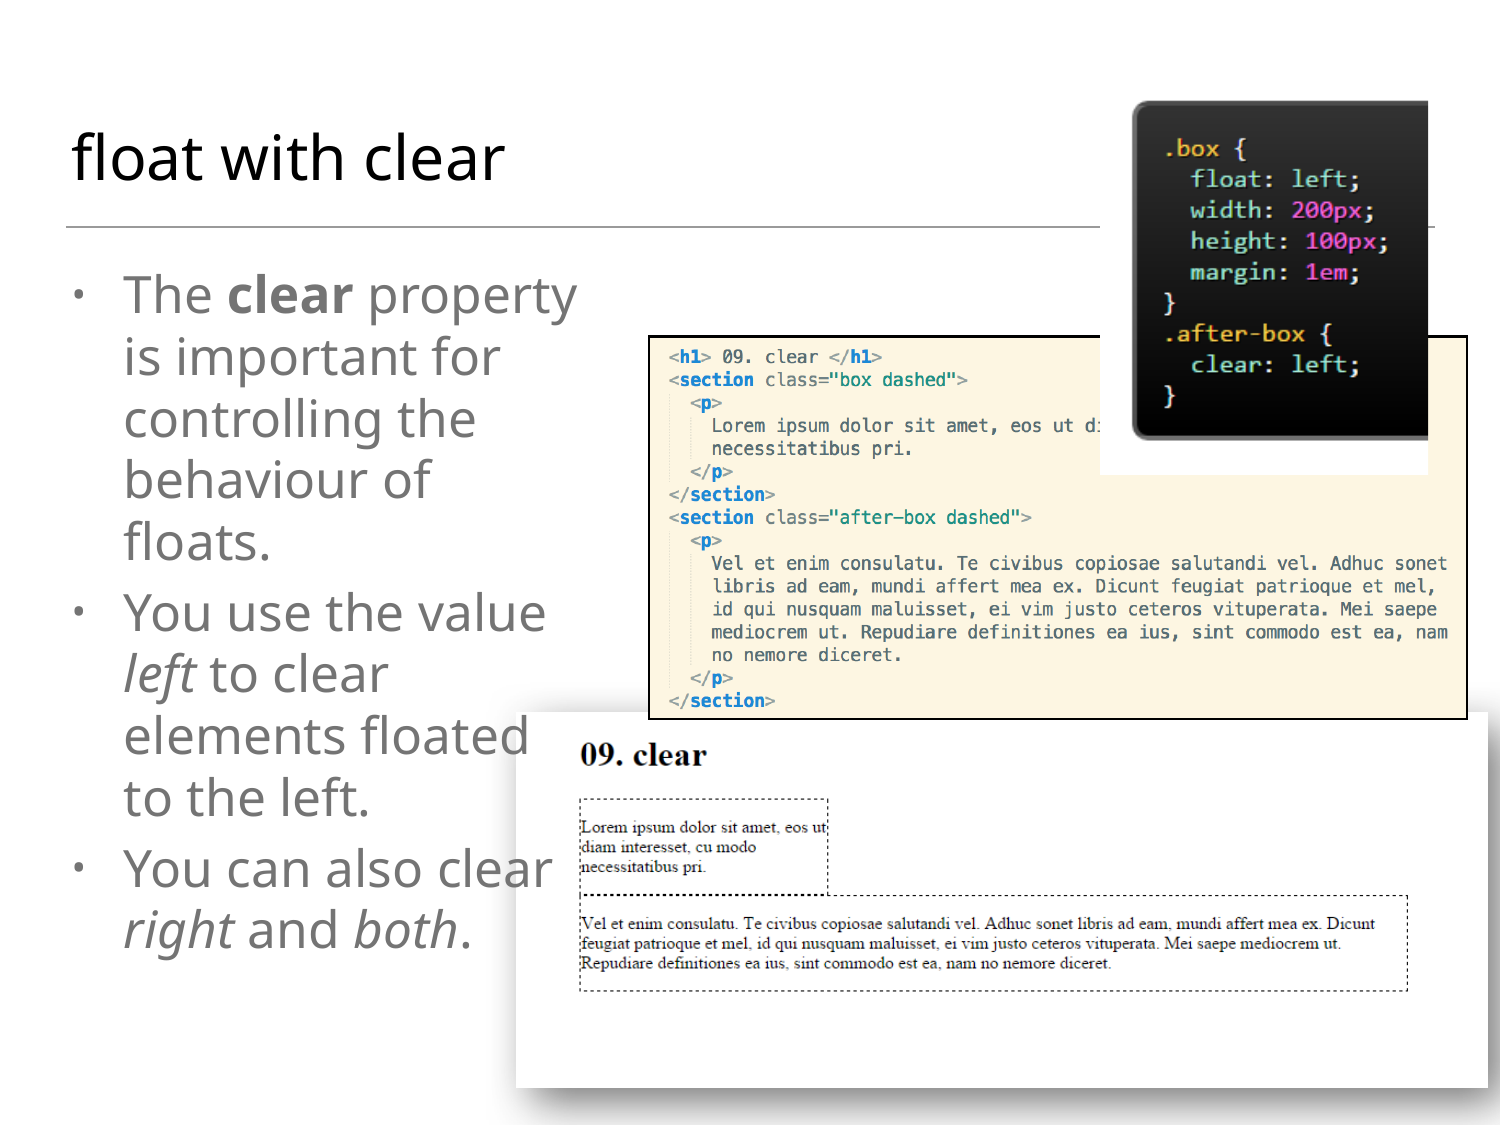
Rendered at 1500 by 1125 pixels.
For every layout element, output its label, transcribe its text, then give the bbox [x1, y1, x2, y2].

picture [516, 67, 1488, 1089]
list The clear property is important for controlling the behaviour of floats. You use the value left to clear elements floated to the left. You can also clear right and both. [65, 255, 588, 1026]
title float with clear [65, 37, 1435, 200]
